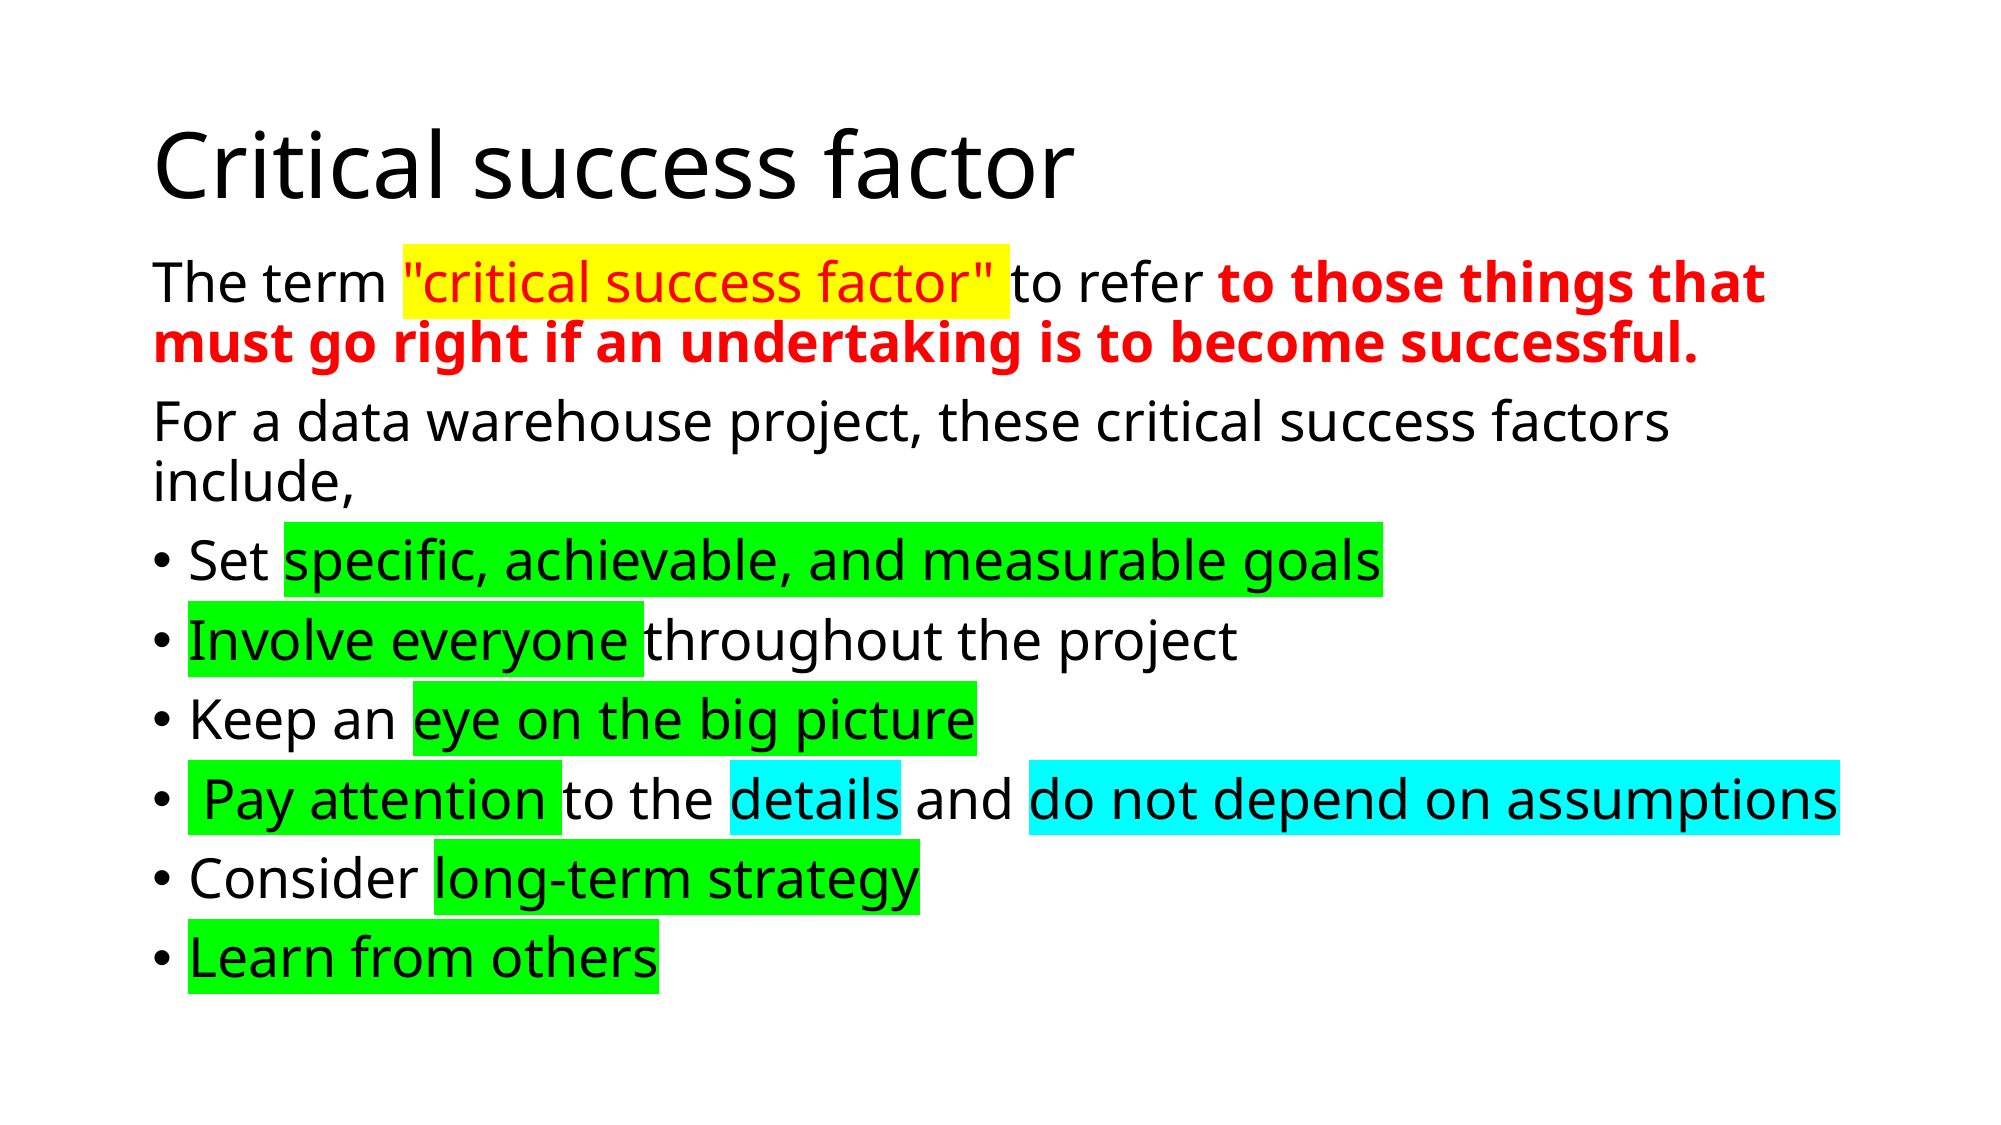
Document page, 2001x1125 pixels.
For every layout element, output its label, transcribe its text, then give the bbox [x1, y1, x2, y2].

title Critical success factor [137, 59, 1863, 247]
list The term "critical success factor" to refer to those things that must go right if an undertaking is to become successful. For a data warehouse project, these critical success factors include, Set specific, achievable, and measurable goals Involve everyone throughout the project Keep an eye on the big picture Pay attention to the details and do not depend on assumptions Consider long-term strategy Learn from others [137, 247, 1863, 1014]
